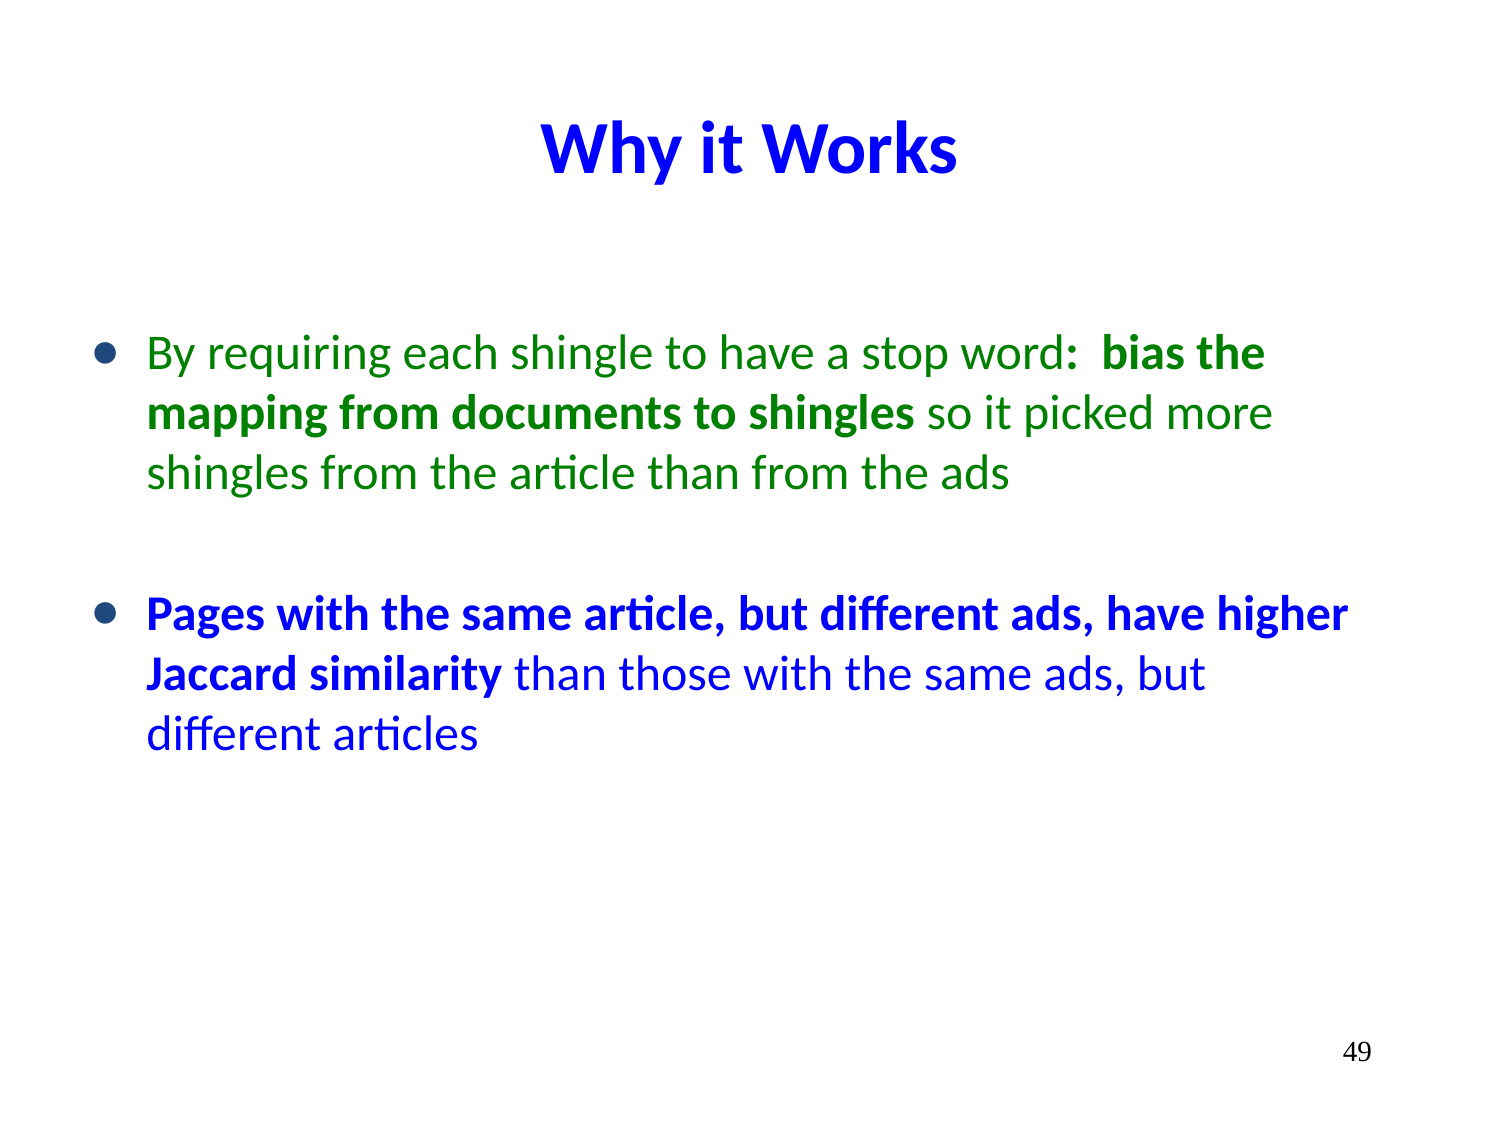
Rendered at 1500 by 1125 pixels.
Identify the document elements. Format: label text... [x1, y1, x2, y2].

list By requiring each shingle to have a stop word: bias the mapping from documents to shingles so it picked more shingles from the article than from the ads Pages with the same article, but different ads, have higher Jaccard similarity than those with the same ads, but different articles [75, 312, 1400, 975]
title Why it Works [112, 50, 1388, 238]
slide_number ‹#› [1074, 1025, 1388, 1100]
